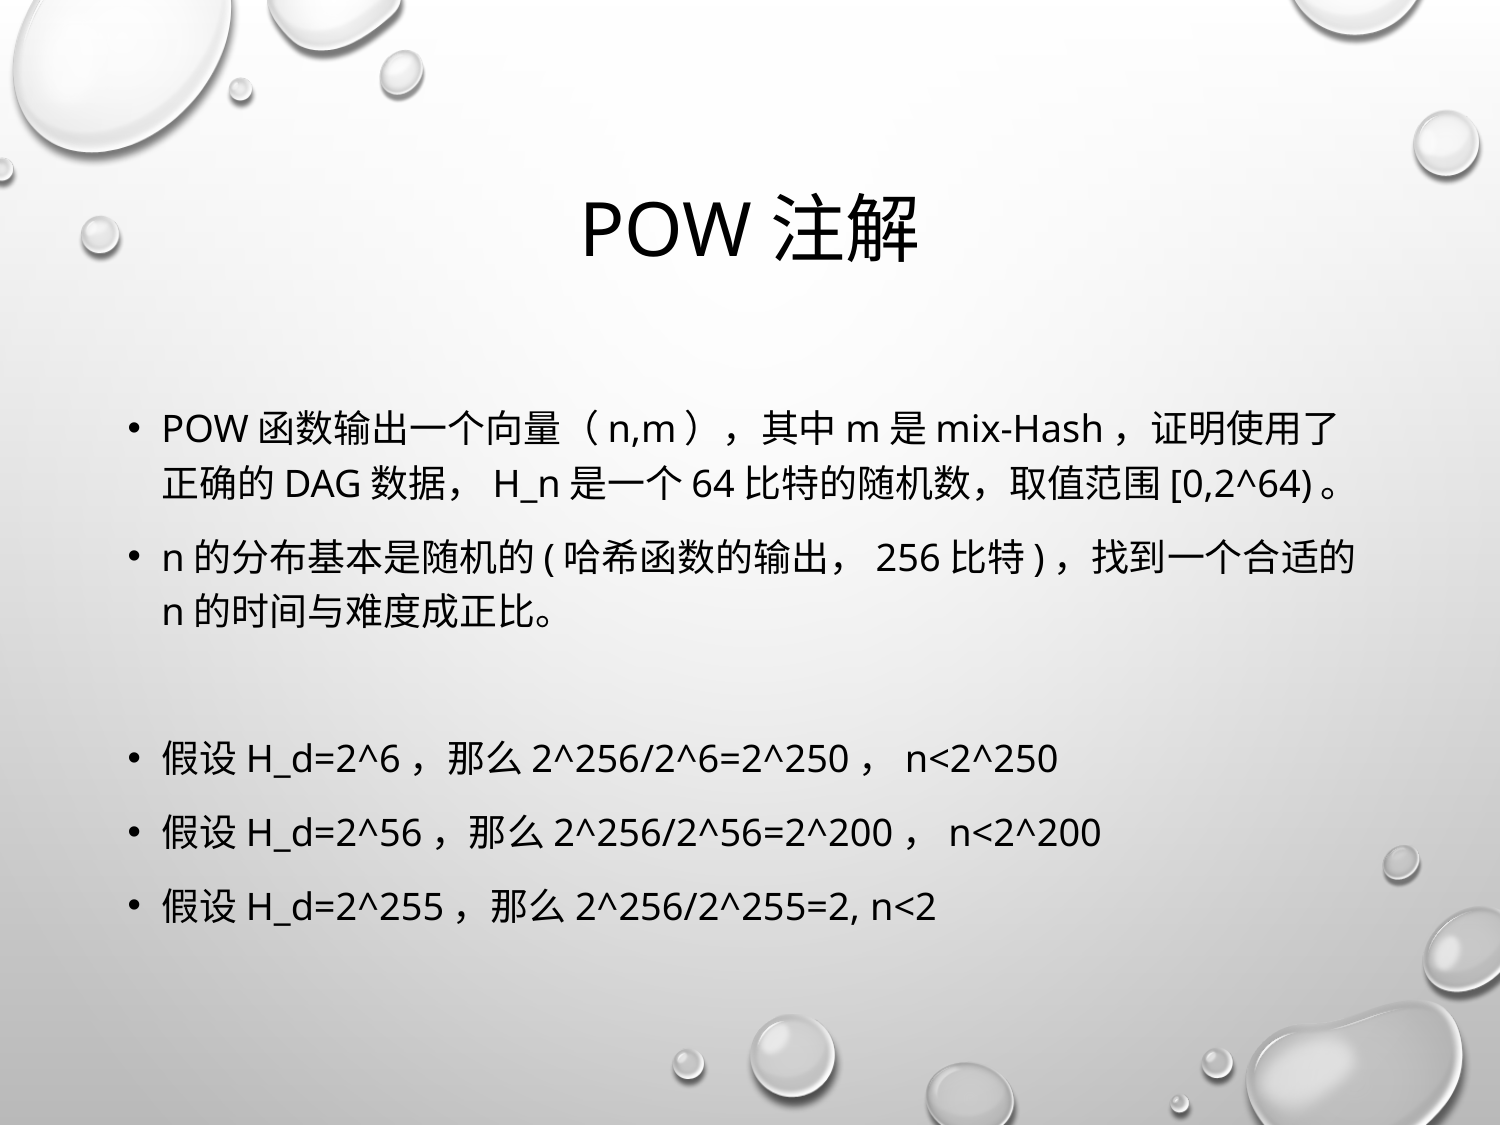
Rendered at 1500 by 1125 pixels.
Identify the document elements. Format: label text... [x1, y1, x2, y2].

list POW函数输出一个向量（n,m），其中m是mix-Hash，证明使用了正确的DAG数据，H_n是一个64比特的随机数，取值范围[0,2^64)。 n的分布基本是随机的(哈希函数的输出，256比特)，找到一个合适的n的时间与难度成正比。 假设H_d=2^6，那么2^256/2^6=2^250，n<2^250 假设H_d=2^56，那么2^256/2^56=2^200，n<2^200 假设H_d=2^255，那么2^256/2^255=2, n<2 [112, 388, 1388, 950]
picture [0, 0, 1500, 1125]
title POW注解 [112, 101, 1388, 364]
